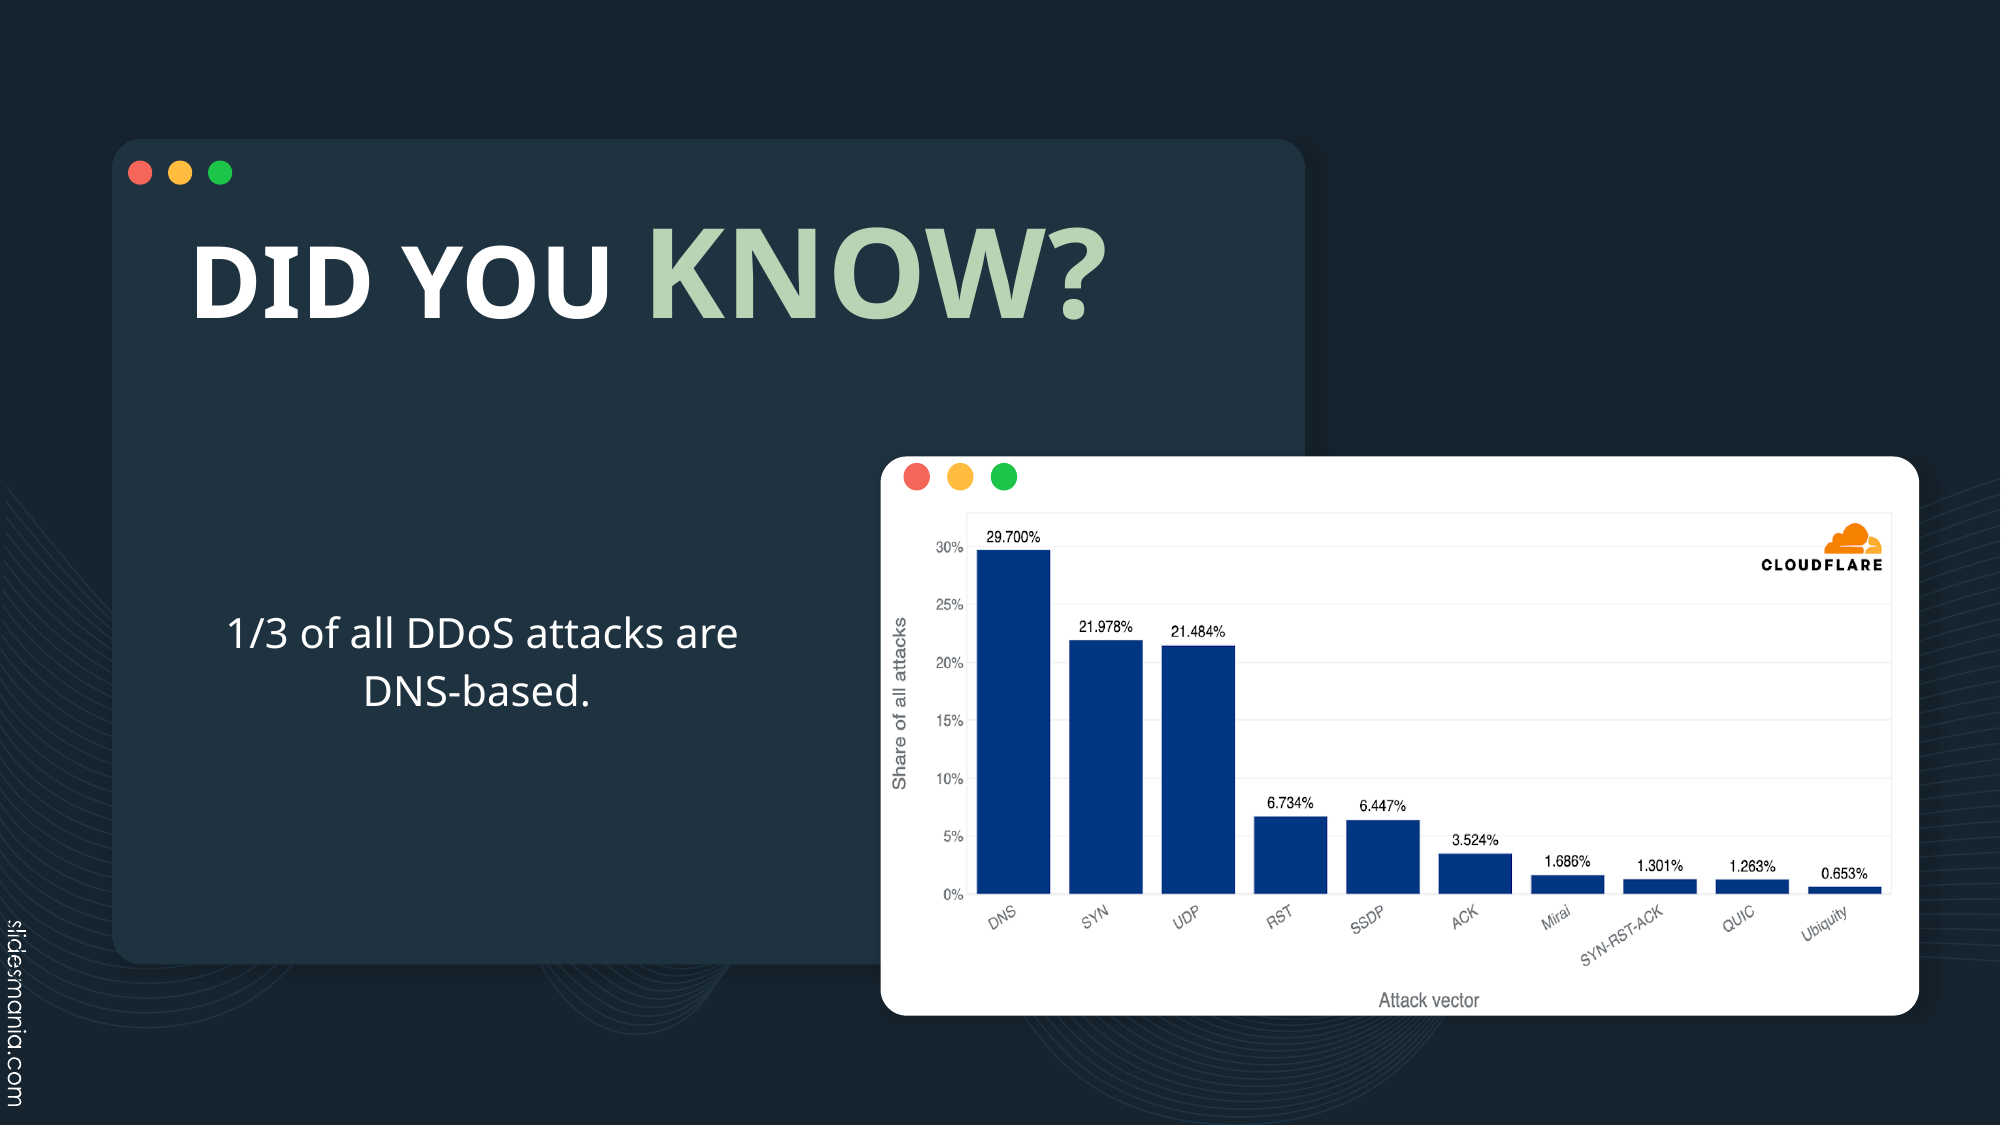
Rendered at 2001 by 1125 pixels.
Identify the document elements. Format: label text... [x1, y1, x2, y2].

text_box 1/3 of all DDoS attacks are DNS-based. [168, 579, 797, 737]
picture [880, 456, 1920, 1016]
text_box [127, 160, 233, 185]
title DID YOU KNOW? [168, 202, 1447, 328]
text_box [112, 138, 1306, 965]
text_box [903, 462, 1018, 491]
